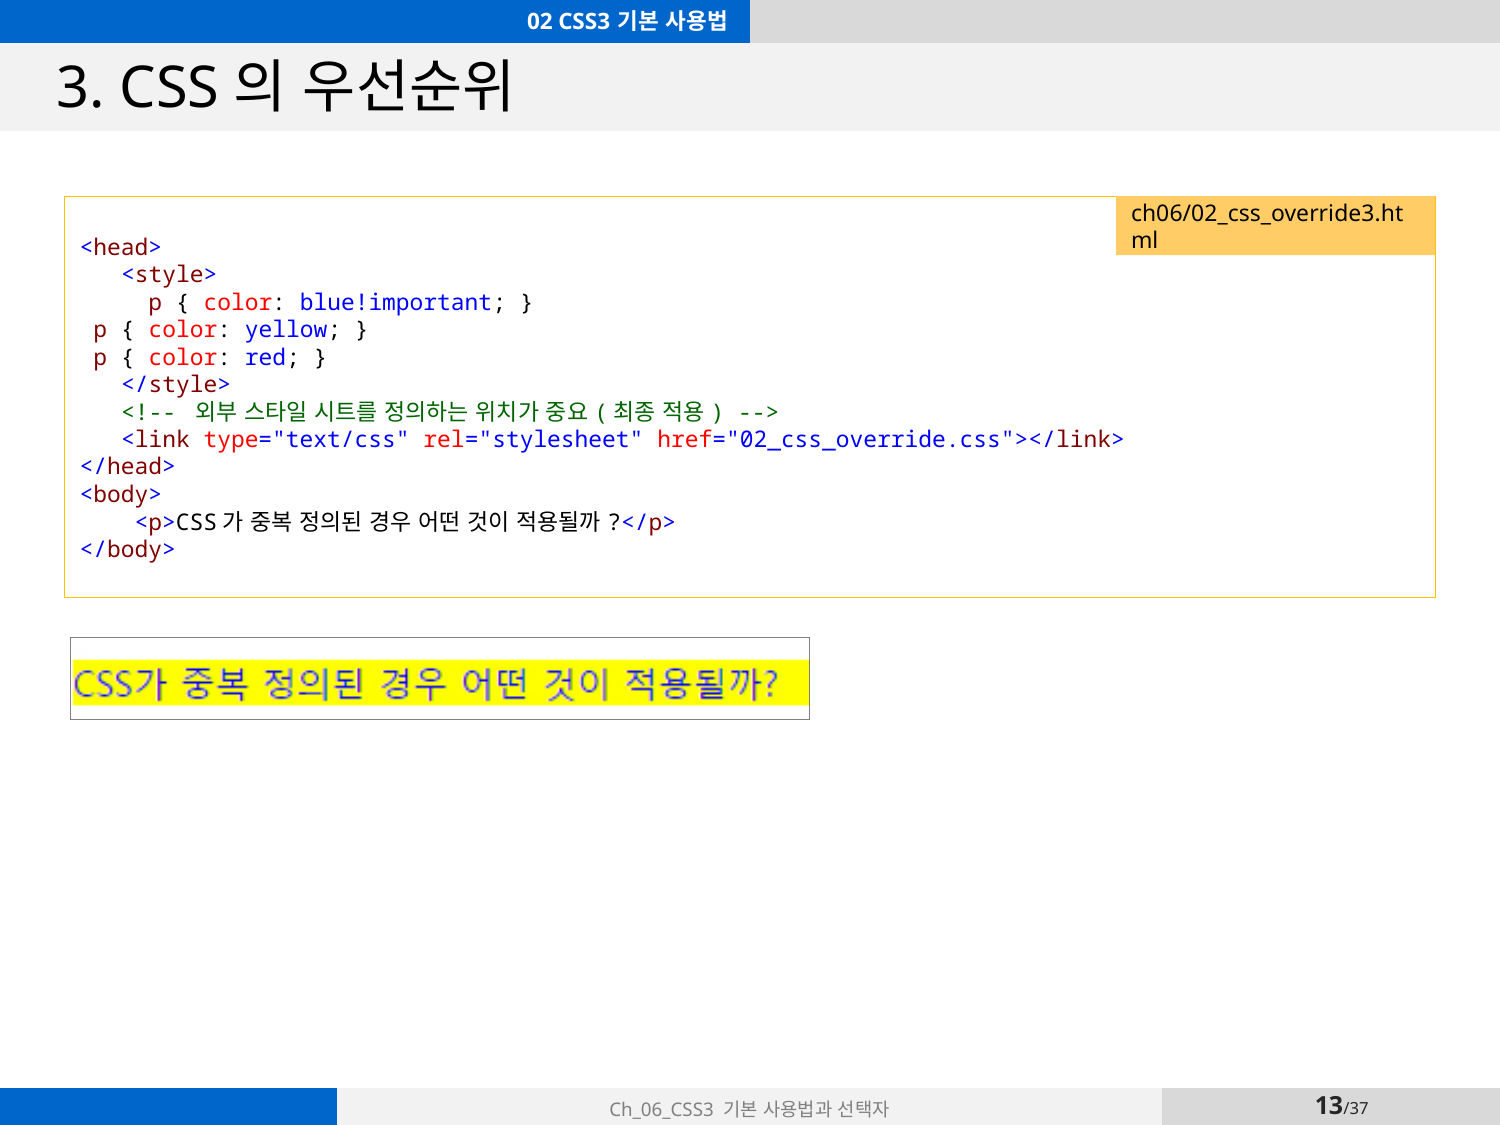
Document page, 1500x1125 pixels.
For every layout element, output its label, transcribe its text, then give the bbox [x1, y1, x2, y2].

title 3. CSS의 우선순위 [41, 42, 1459, 128]
picture [70, 637, 810, 720]
text_box <head> <style> p { color: blue!important; } p { color: yellow; } p { color: red; } </style> <!-- 외부 스타일 시트를 정의하는 위치가 중요(최종 적용) --> <link type="text/css" rel="stylesheet" href="02_css_override.css"></link> </head> <body> <p>CSS가 중복 정의된 경우 어떤 것이 적용될까?</p> </body> [63, 194, 1437, 600]
text_box 02 CSS3 기본 사용법 [0, 0, 743, 43]
text_box ch06/02_css_override3.html [1114, 194, 1437, 257]
